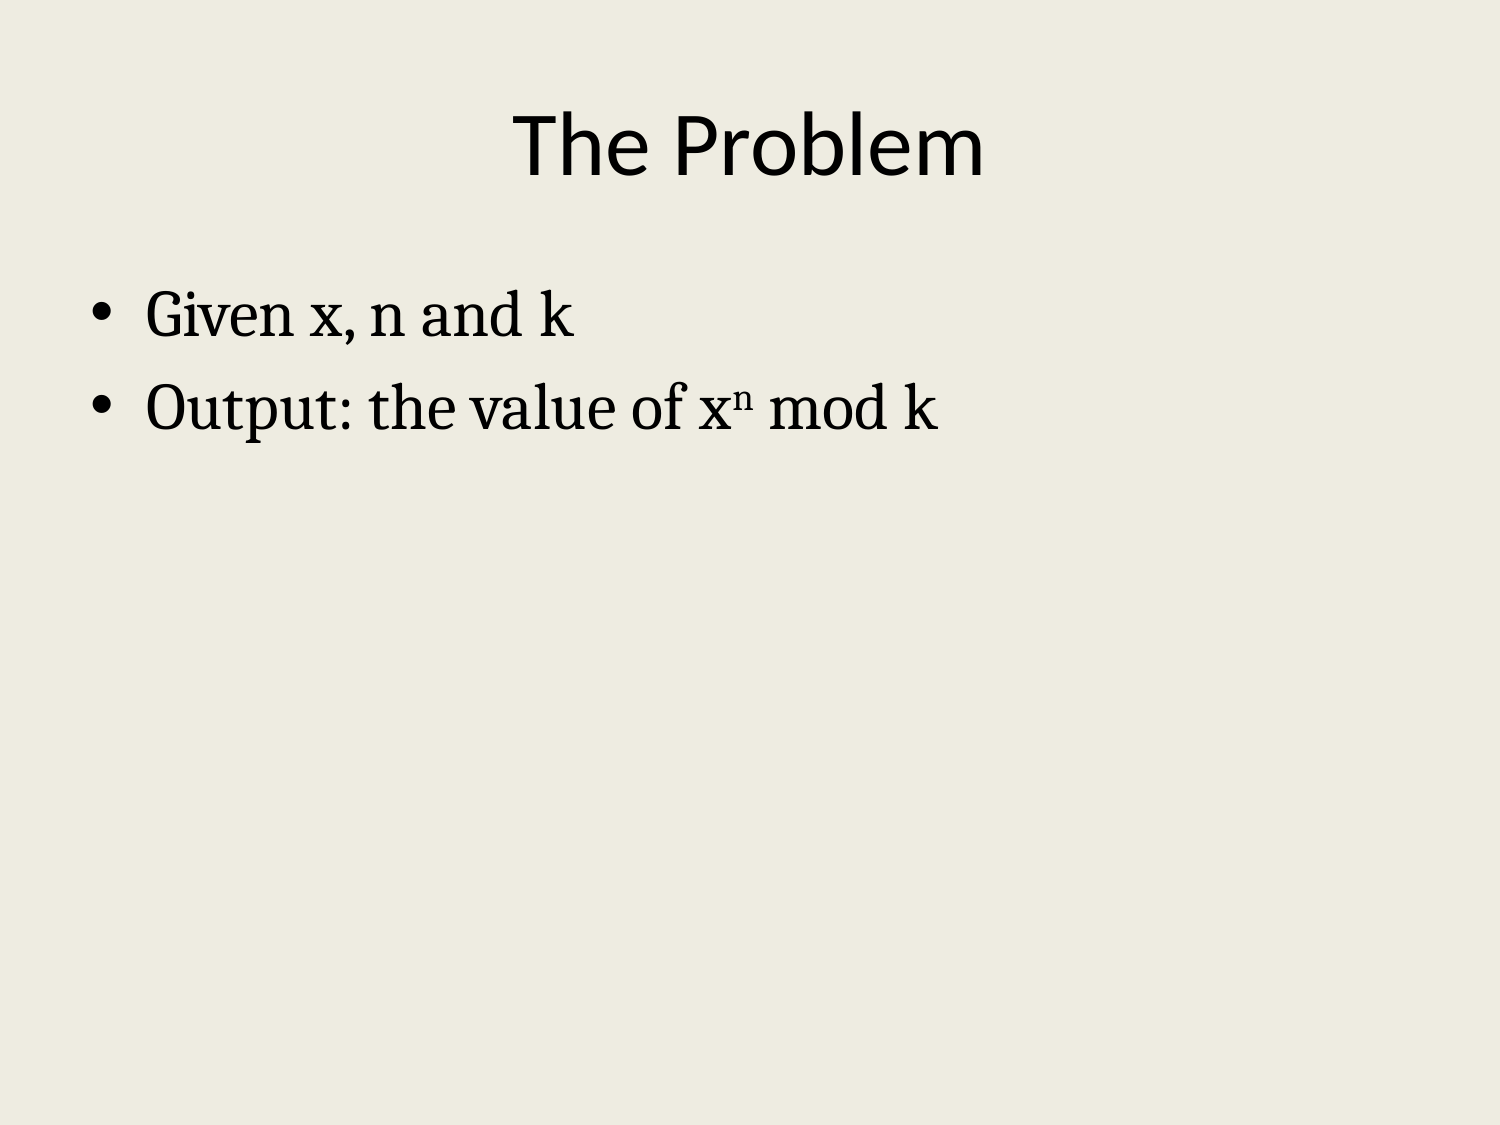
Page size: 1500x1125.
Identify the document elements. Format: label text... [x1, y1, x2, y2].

title The Problem [75, 45, 1425, 233]
list Given x, n and k Output: the value of xn mod k [75, 262, 1425, 1005]
